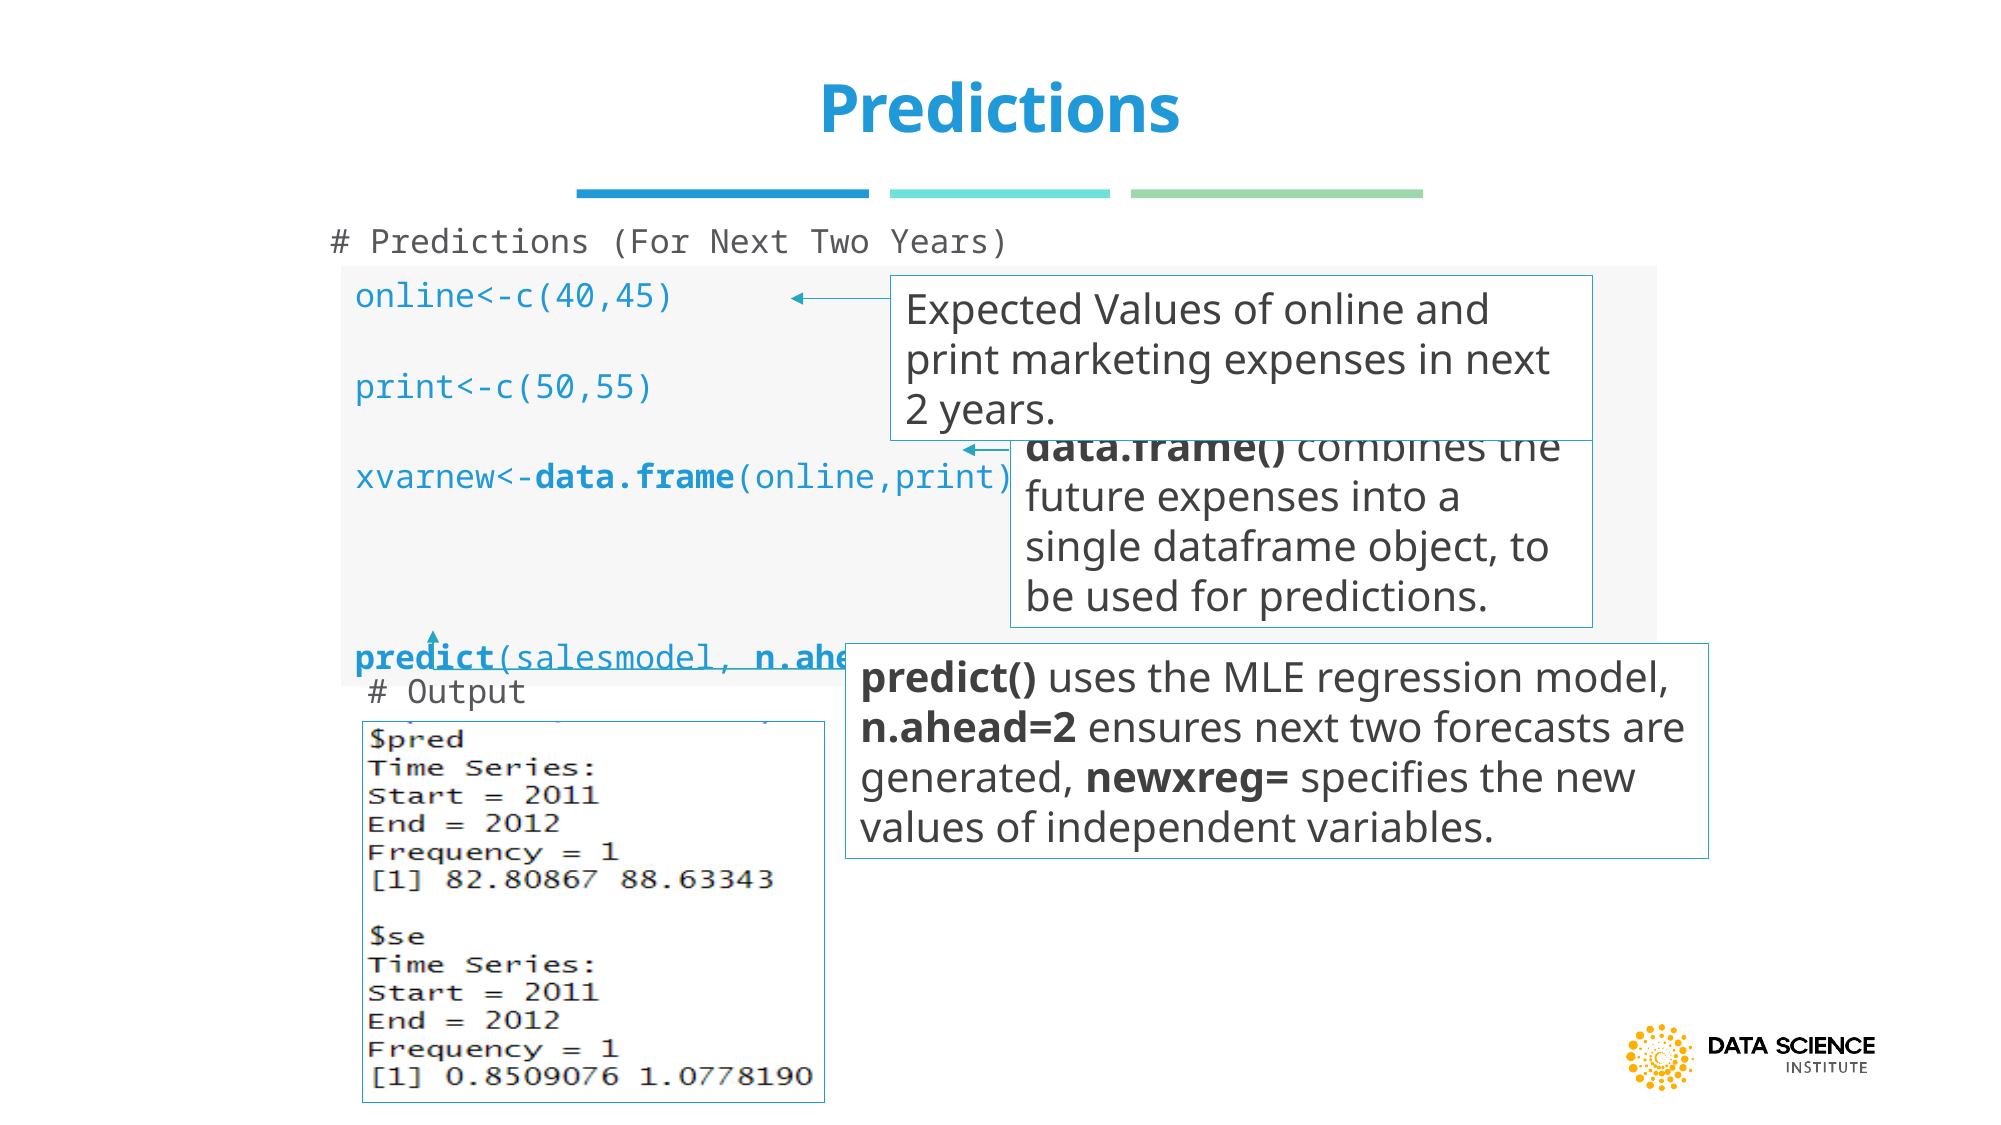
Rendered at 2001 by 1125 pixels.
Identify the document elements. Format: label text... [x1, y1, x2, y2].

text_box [432, 629, 1709, 861]
table_header online<-c(40,45) print<-c(50,55) xvarnew<-data.frame(online,print) predict(salesmodel, n.ahead=2, newxreg=xvarnew) [341, 266, 1657, 686]
text_box # Output [352, 662, 427, 718]
picture [1626, 1024, 1694, 1091]
picture [362, 721, 826, 1103]
text_box # Predictions (For Next Two Years) [315, 212, 1026, 268]
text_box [576, 189, 1424, 199]
title Predictions [386, 44, 1614, 178]
picture [1804, 1061, 1811, 1073]
picture [1860, 1062, 1867, 1073]
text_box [962, 412, 1593, 628]
picture [1828, 1037, 1844, 1054]
picture [1792, 1062, 1801, 1073]
picture [1839, 1062, 1847, 1073]
picture [1776, 1037, 1808, 1054]
picture [1845, 1037, 1862, 1054]
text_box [790, 274, 1593, 392]
